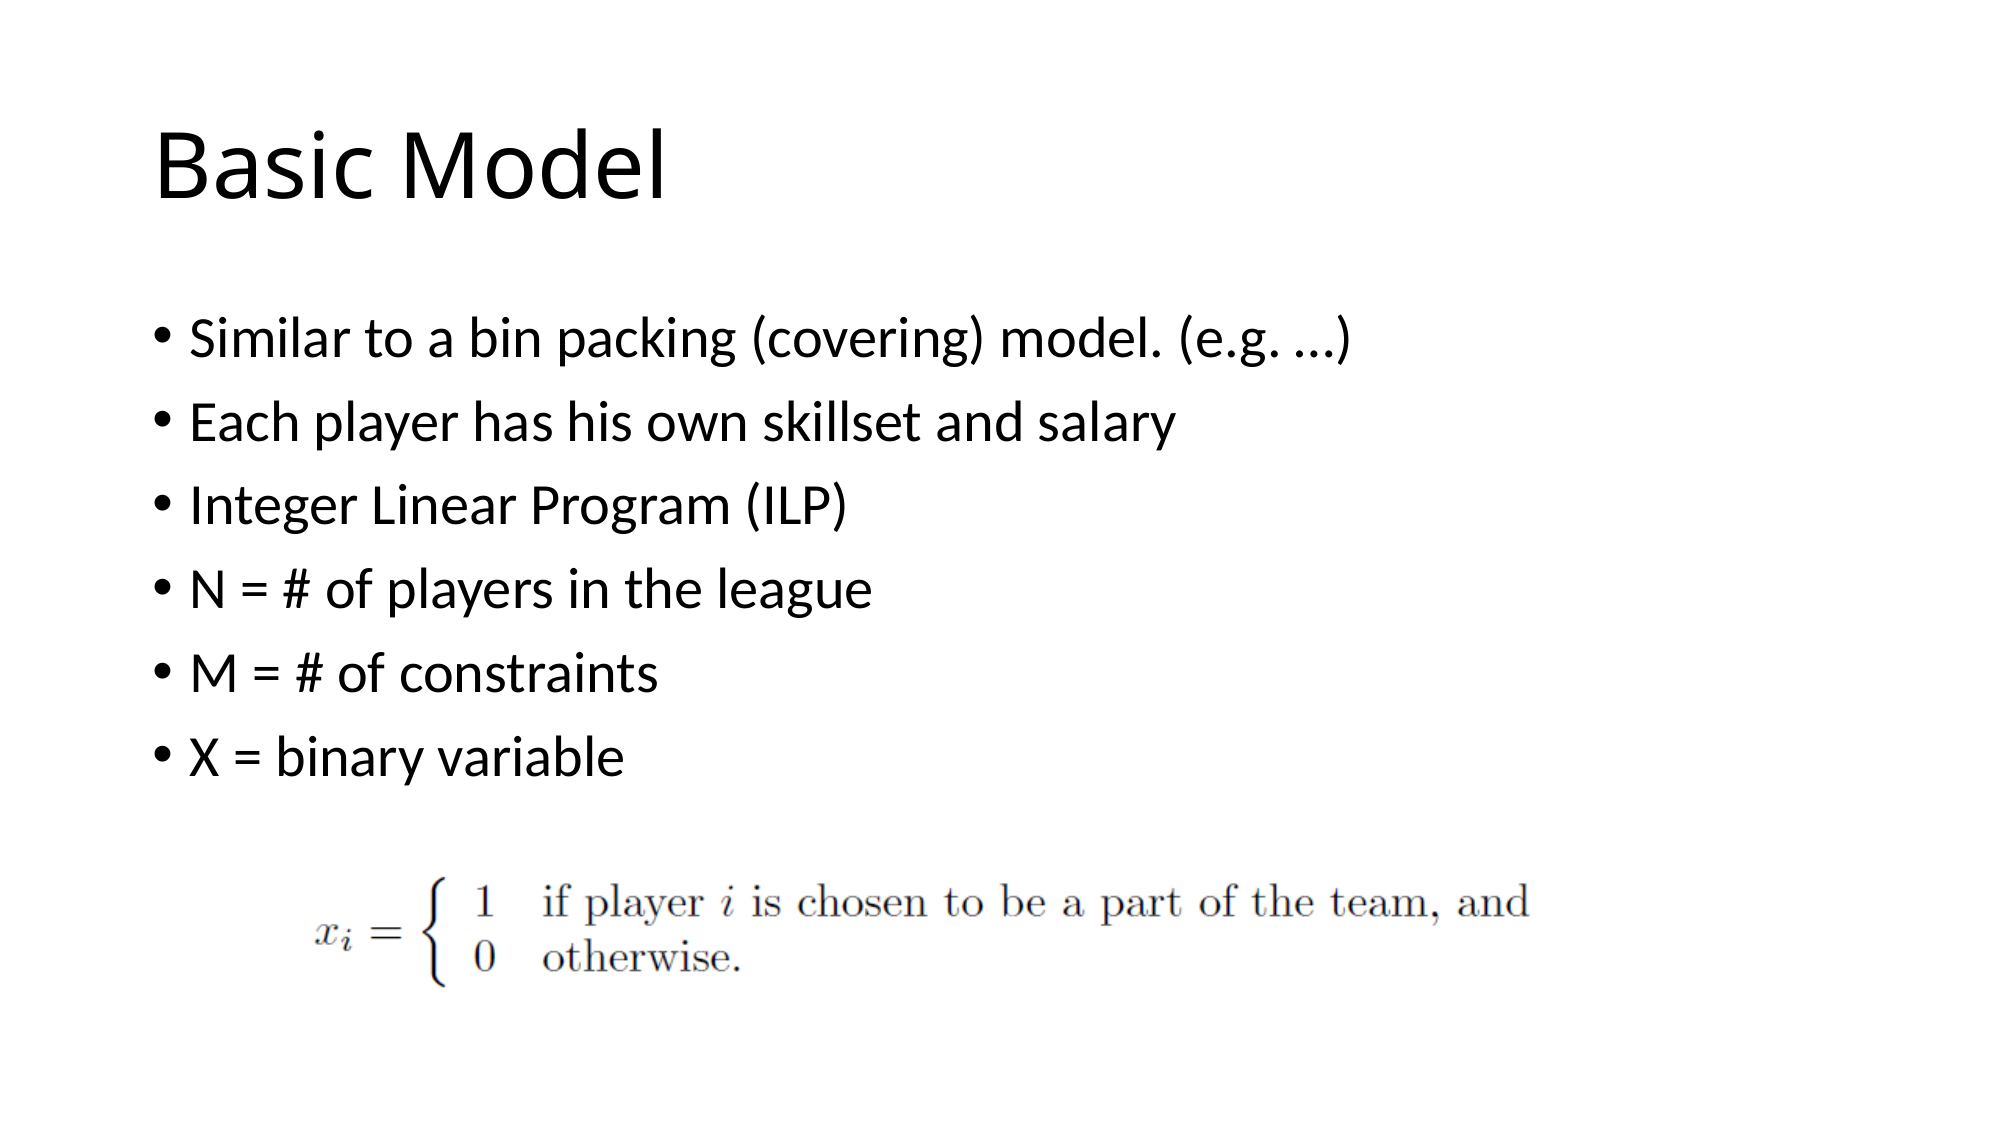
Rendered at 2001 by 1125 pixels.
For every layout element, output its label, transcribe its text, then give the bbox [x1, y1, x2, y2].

picture [259, 813, 1561, 1036]
title Basic Model [137, 59, 1863, 278]
list Similar to a bin packing (covering) model. (e.g. …) Each player has his own skillset and salary Integer Linear Program (ILP) N = # of players in the league M = # of constraints X = binary variable [137, 299, 1863, 1014]
